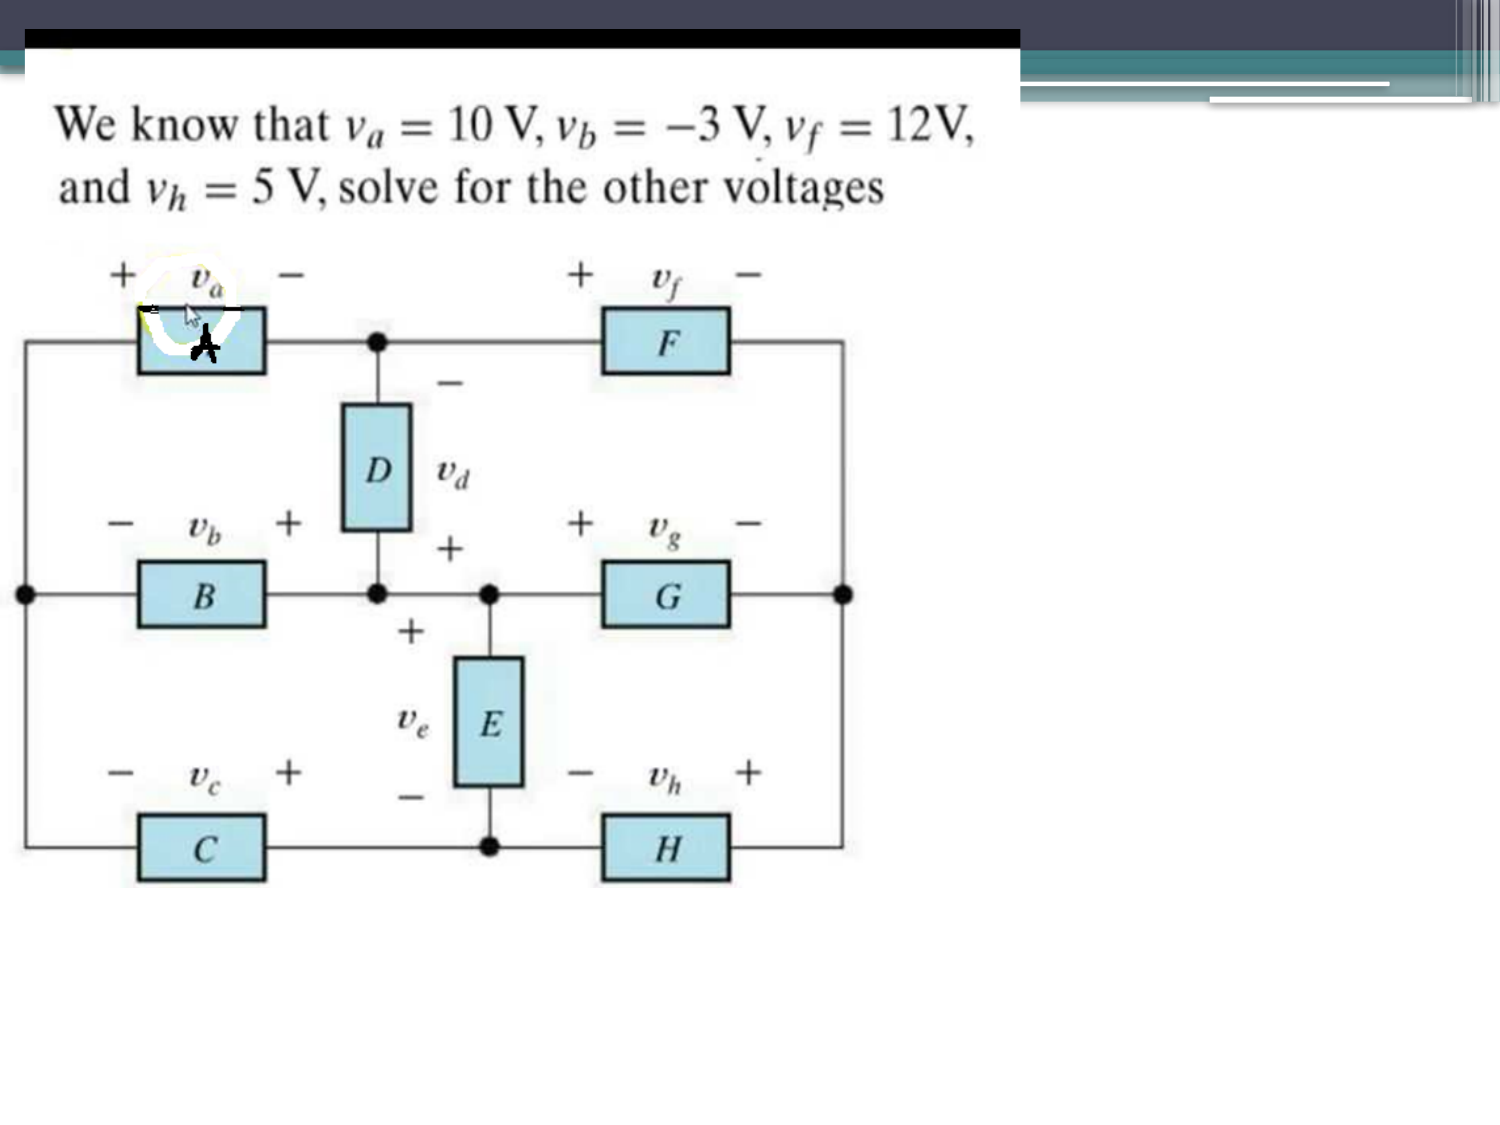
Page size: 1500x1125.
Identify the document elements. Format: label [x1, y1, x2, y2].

picture [0, 29, 1021, 888]
